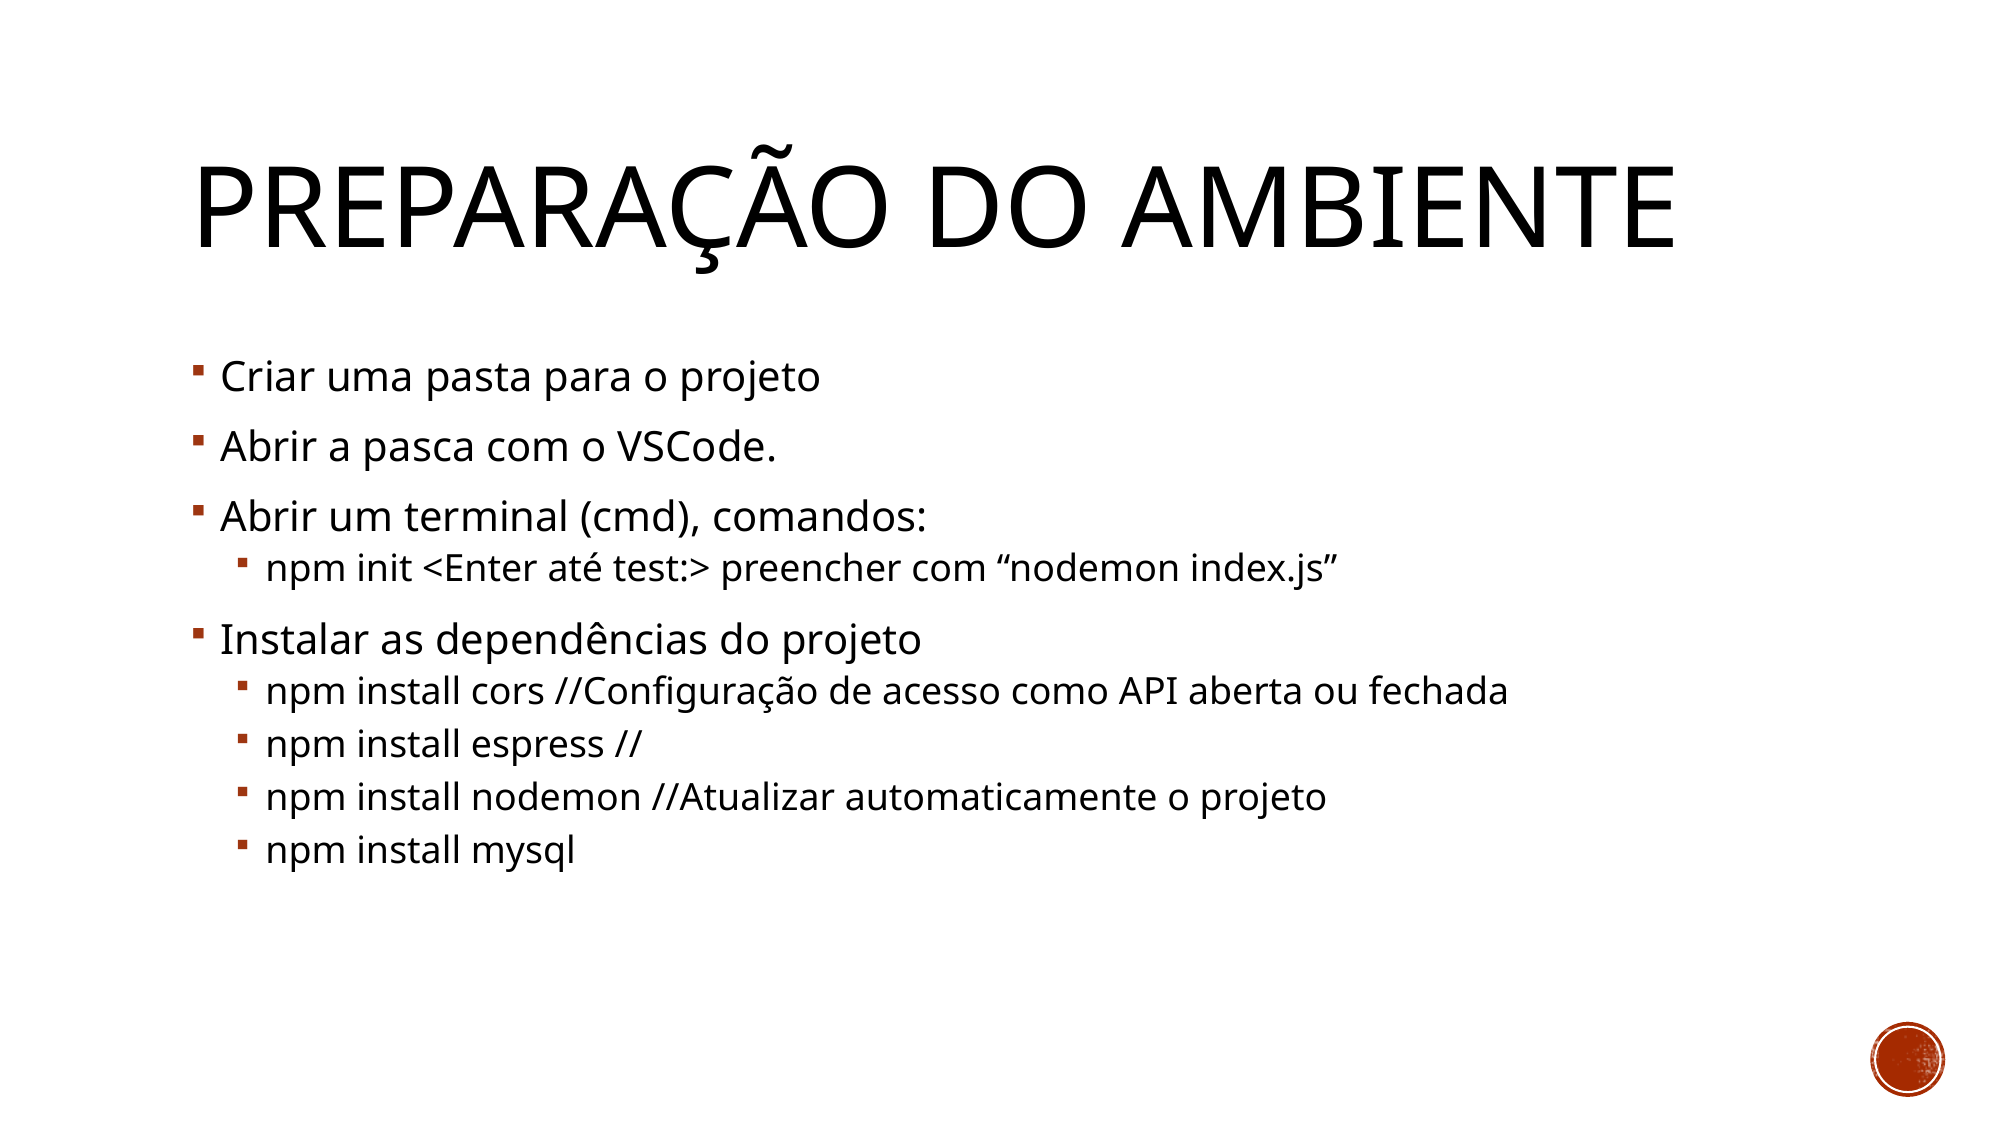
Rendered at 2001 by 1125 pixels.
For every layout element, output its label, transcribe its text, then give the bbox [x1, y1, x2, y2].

list Criar uma pasta para o projeto Abrir a pasca com o VSCode. Abrir um terminal (cmd), comandos: npm init <Enter até test:> preencher com “nodemon index.js” Instalar as dependências do projeto npm install cors //Configuração de acesso como API aberta ou fechada npm install espress // npm install nodemon //Atualizar automaticamente o projeto npm install mysql [175, 348, 1826, 1013]
title Preparação do Ambiente [175, 79, 1826, 344]
